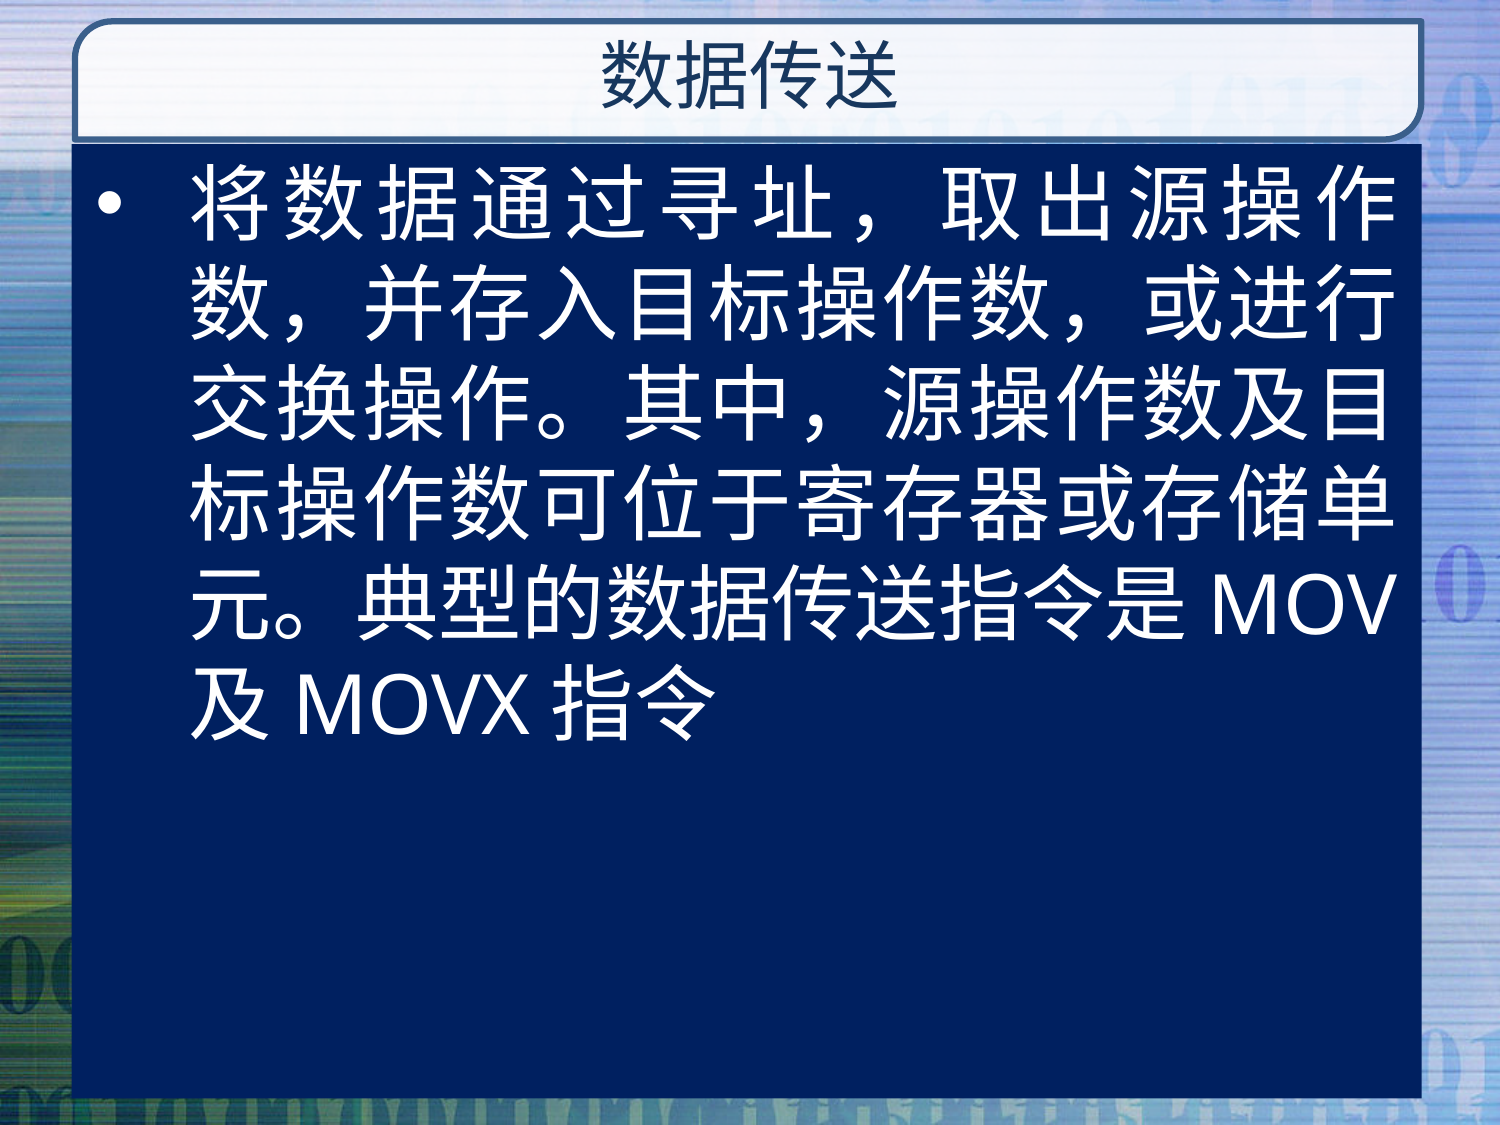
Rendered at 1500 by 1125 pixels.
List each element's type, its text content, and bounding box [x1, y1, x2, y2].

picture [0, 0, 1500, 1125]
title 数据传送 [76, 21, 1423, 135]
list 将数据通过寻址，取出源操作数，并存入目标操作数，或进行交换操作。其中，源操作数及目标操作数可位于寄存器或存储单元。典型的数据传送指令是MOV及MOVX指令 [71, 144, 1422, 1099]
